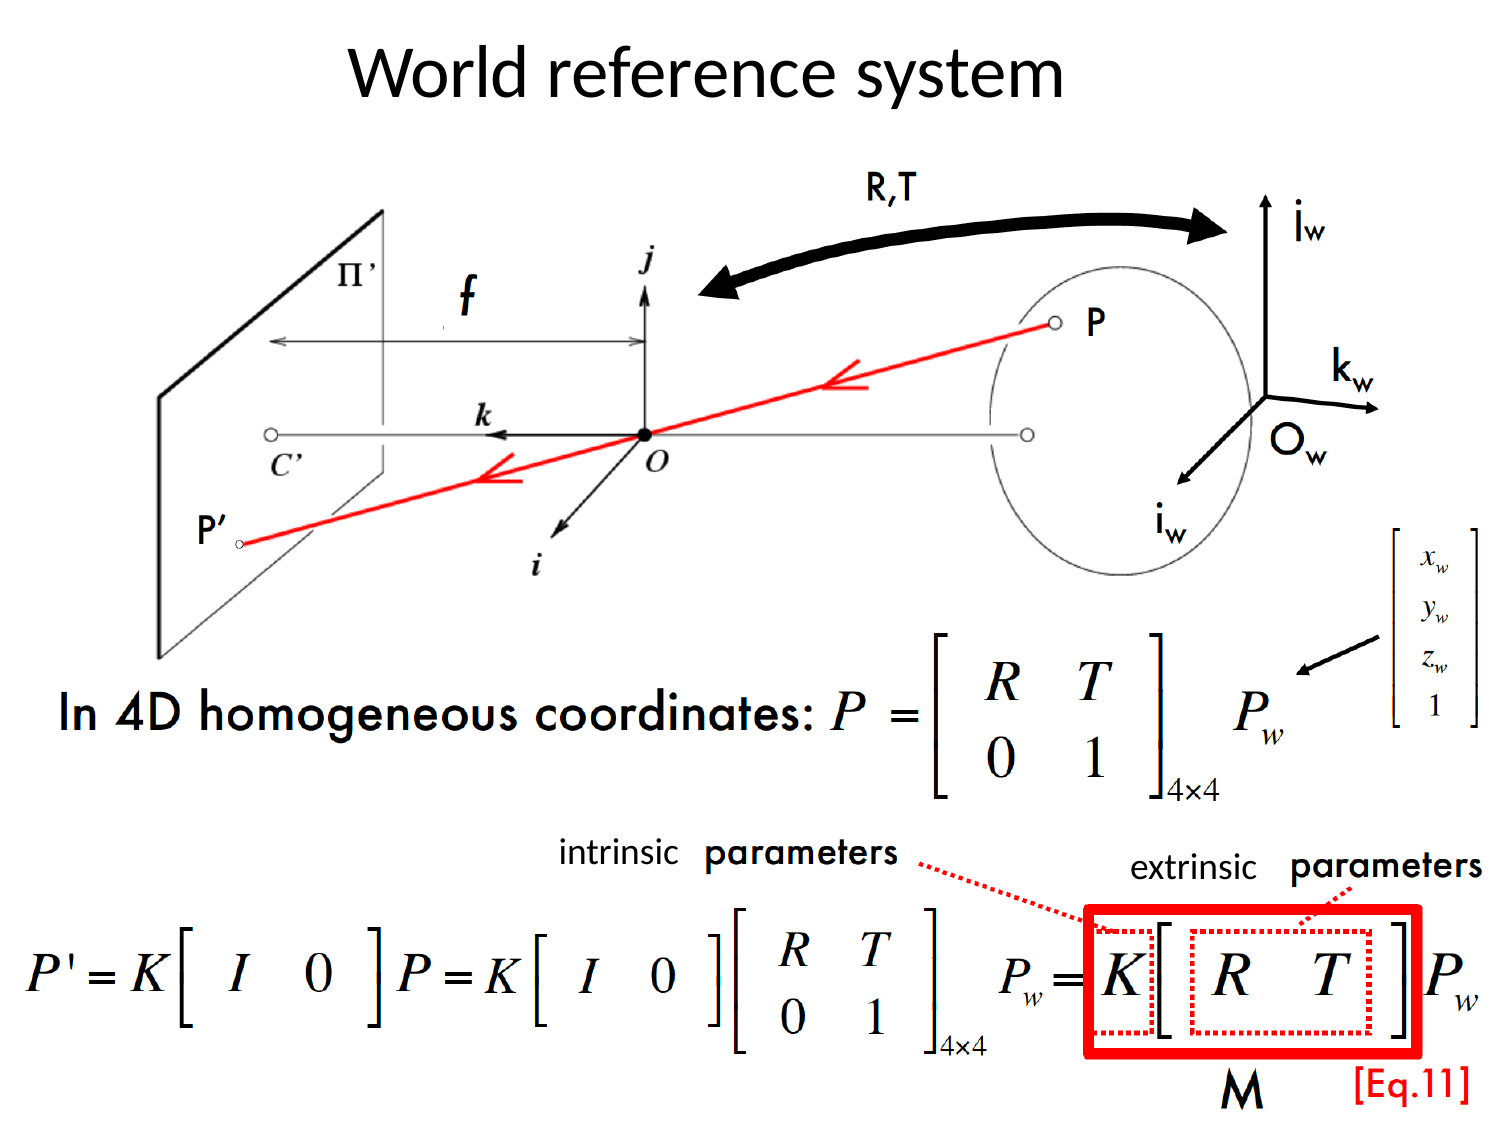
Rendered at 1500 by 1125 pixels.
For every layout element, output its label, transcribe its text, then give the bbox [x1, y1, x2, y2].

picture [0, 127, 1500, 1125]
title World reference system [345, 0, 1155, 126]
